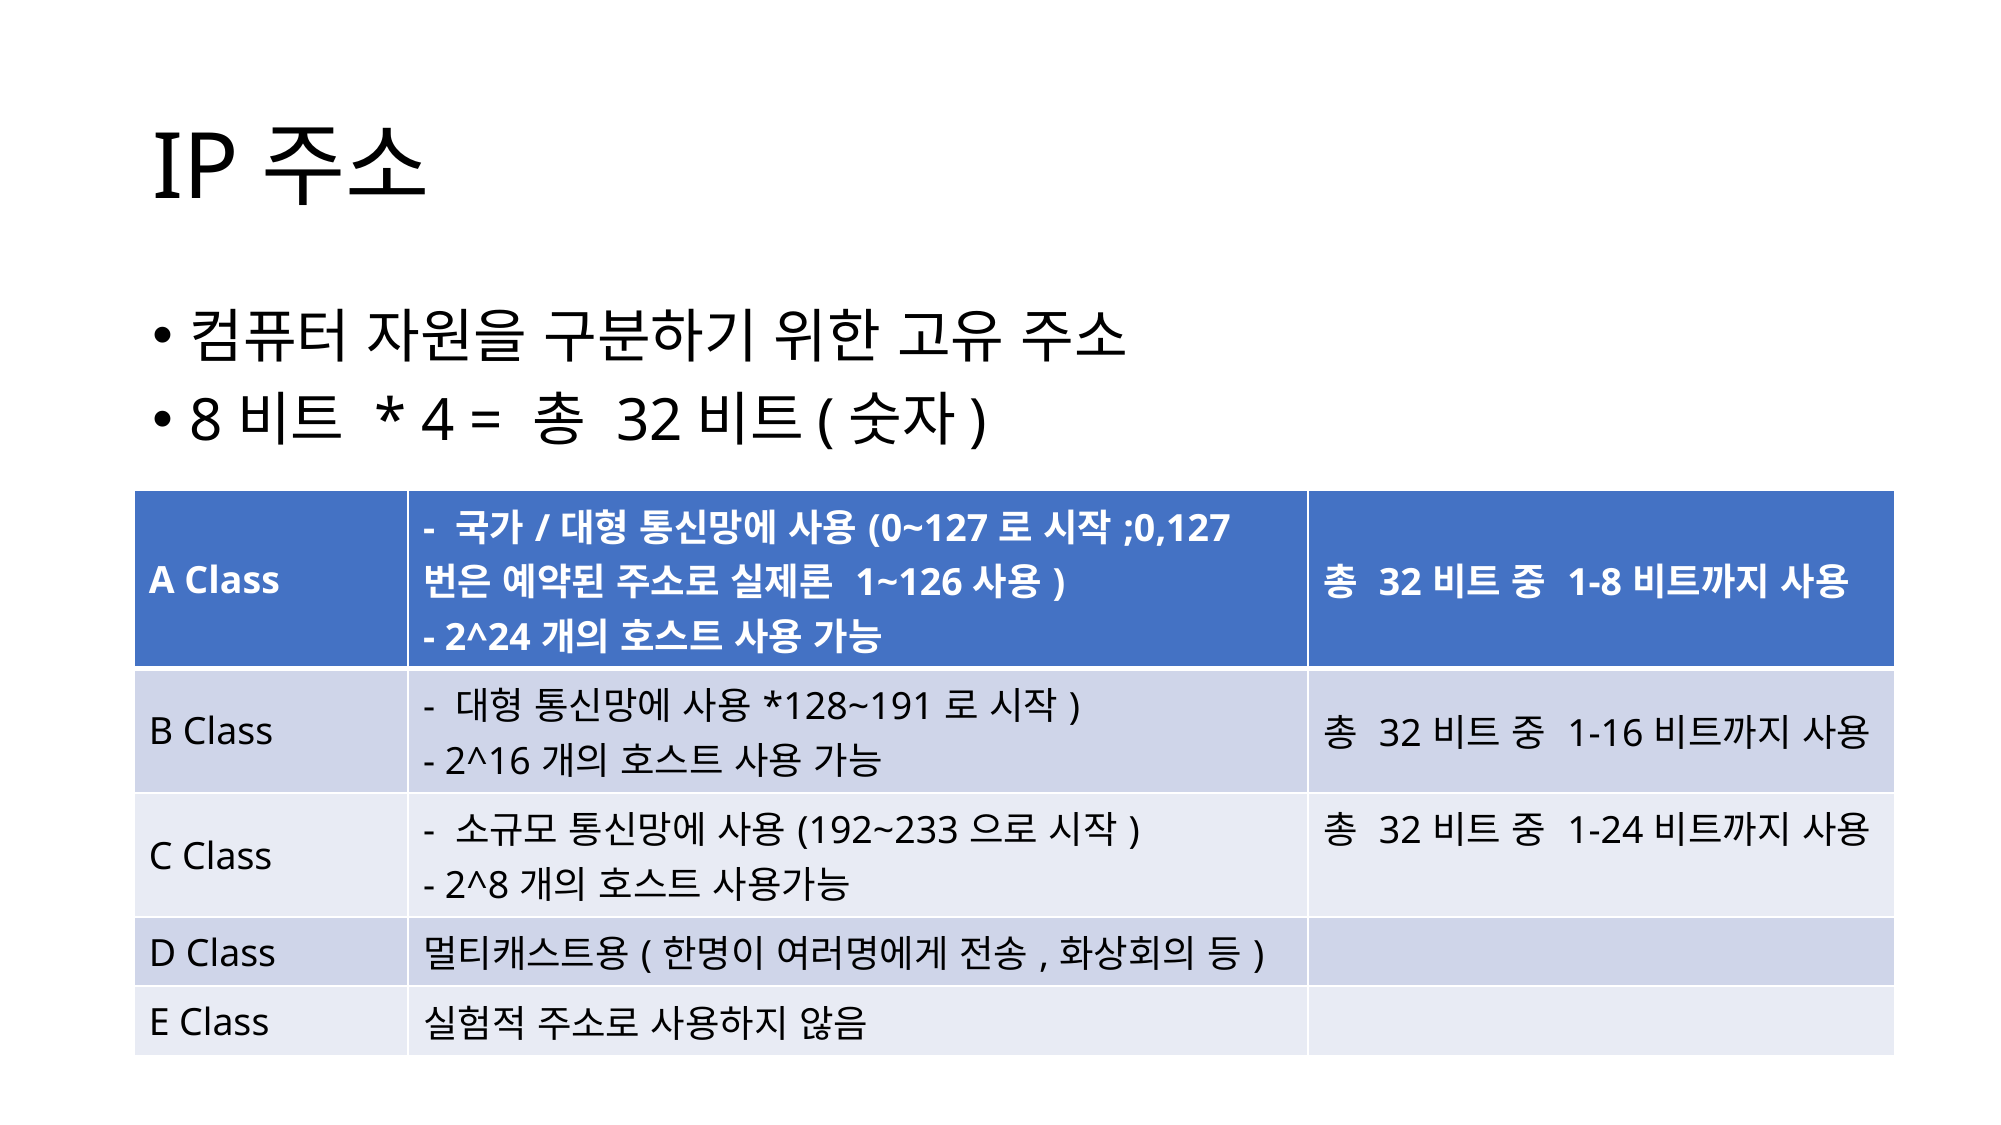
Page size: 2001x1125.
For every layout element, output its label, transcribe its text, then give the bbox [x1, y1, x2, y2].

title IP주소 [137, 59, 1863, 278]
table_cell D Class [135, 918, 407, 985]
table_cell E Class [135, 987, 407, 1055]
table_cell [1309, 918, 1894, 985]
table_cell 멀티캐스트용(한명이 여러명에게 전송,화상회의 등) [409, 918, 1307, 985]
table_cell [1309, 987, 1894, 1055]
table_cell - 소규모 통신망에 사용(192~233으로 시작) - 2^8개의 호스트 사용가능 [409, 794, 1307, 916]
table_cell - 대형 통신망에 사용*128~191로 시작) - 2^16개의 호스트 사용 가능 [409, 671, 1307, 792]
table_cell 총 32비트 중 1-24비트까지 사용 [1309, 794, 1894, 916]
table_header A Class [135, 491, 407, 666]
list 컴퓨터 자원을 구분하기 위한 고유 주소 8비트 * 4 = 총 32비트(숫자) [137, 299, 1863, 489]
table_cell 총 32비트 중 1-16비트까지 사용 [1309, 671, 1894, 792]
table_cell C Class [135, 794, 407, 916]
table_cell 실험적 주소로 사용하지 않음 [409, 987, 1307, 1055]
table_cell B Class [135, 671, 407, 792]
table_header - 국가/대형 통신망에 사용(0~127로 시작;0,127번은 예약된 주소로 실제론 1~126사용) - 2^24개의 호스트 사용 가능 [409, 491, 1307, 666]
table_header 총 32비트 중 1-8비트까지 사용 [1309, 491, 1894, 666]
